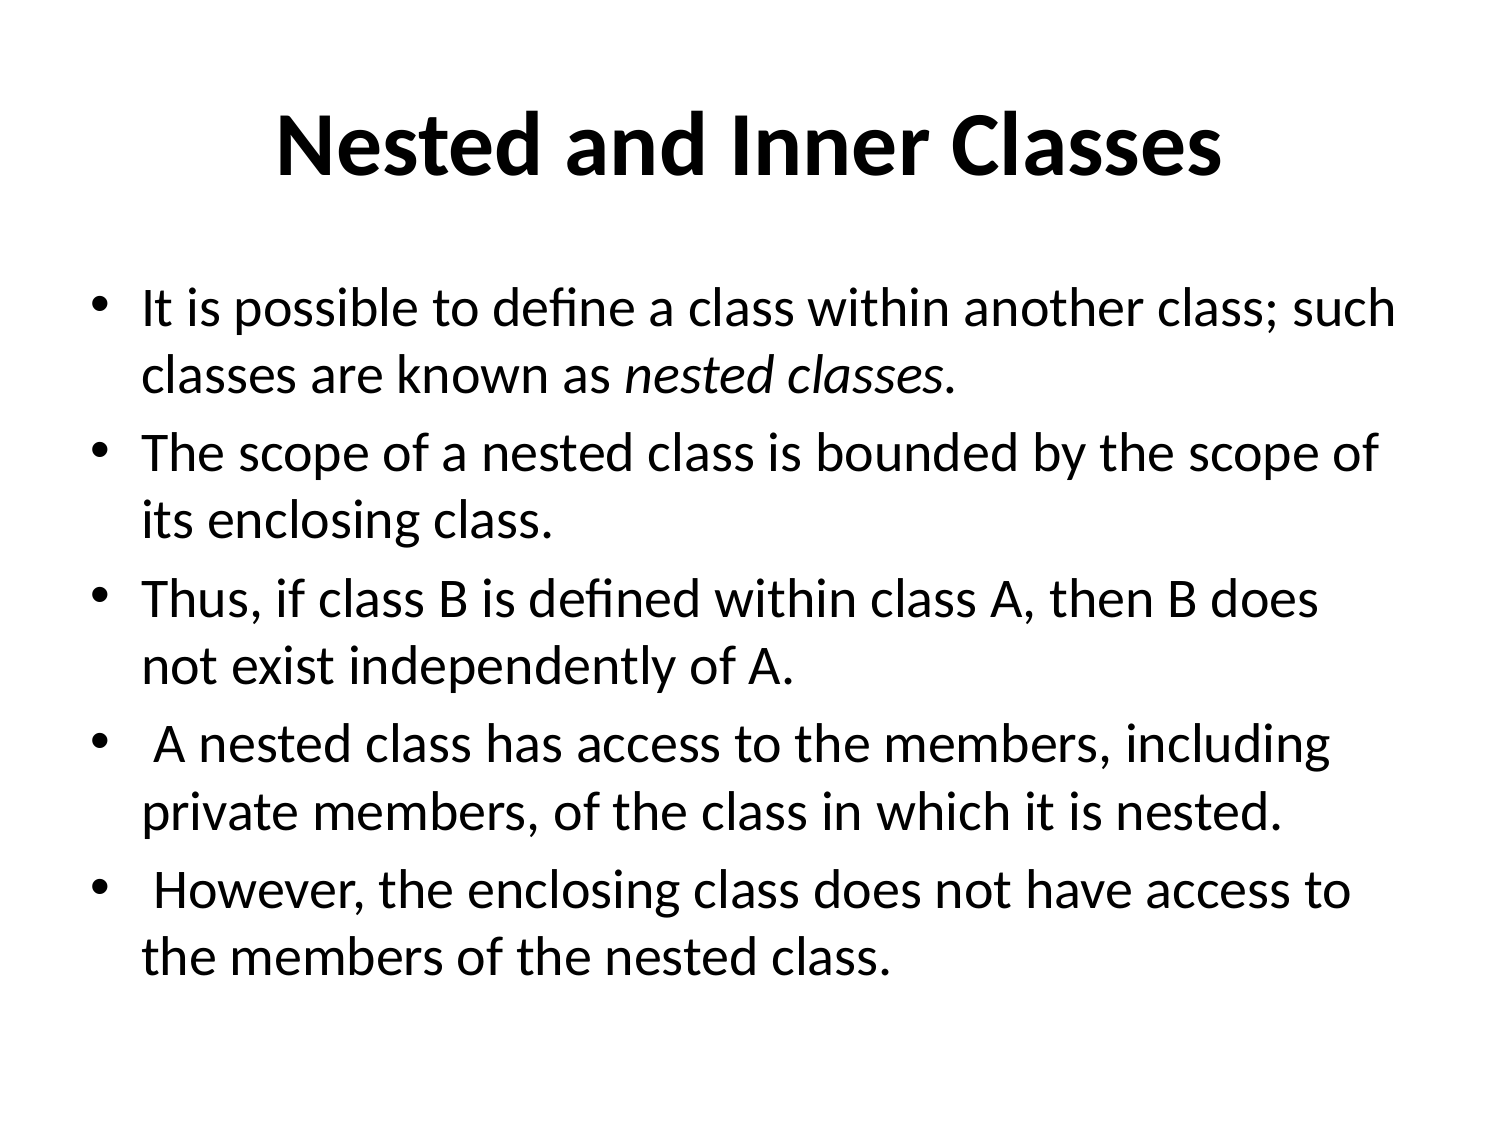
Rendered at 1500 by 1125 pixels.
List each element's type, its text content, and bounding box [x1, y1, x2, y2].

title Nested and Inner Classes [75, 45, 1425, 233]
list It is possible to define a class within another class; such classes are known as nested classes. The scope of a nested class is bounded by the scope of its enclosing class. Thus, if class B is defined within class A, then B does not exist independently of A. A nested class has access to the members, including private members, of the class in which it is nested. However, the enclosing class does not have access to the members of the nested class. [75, 262, 1425, 1005]
